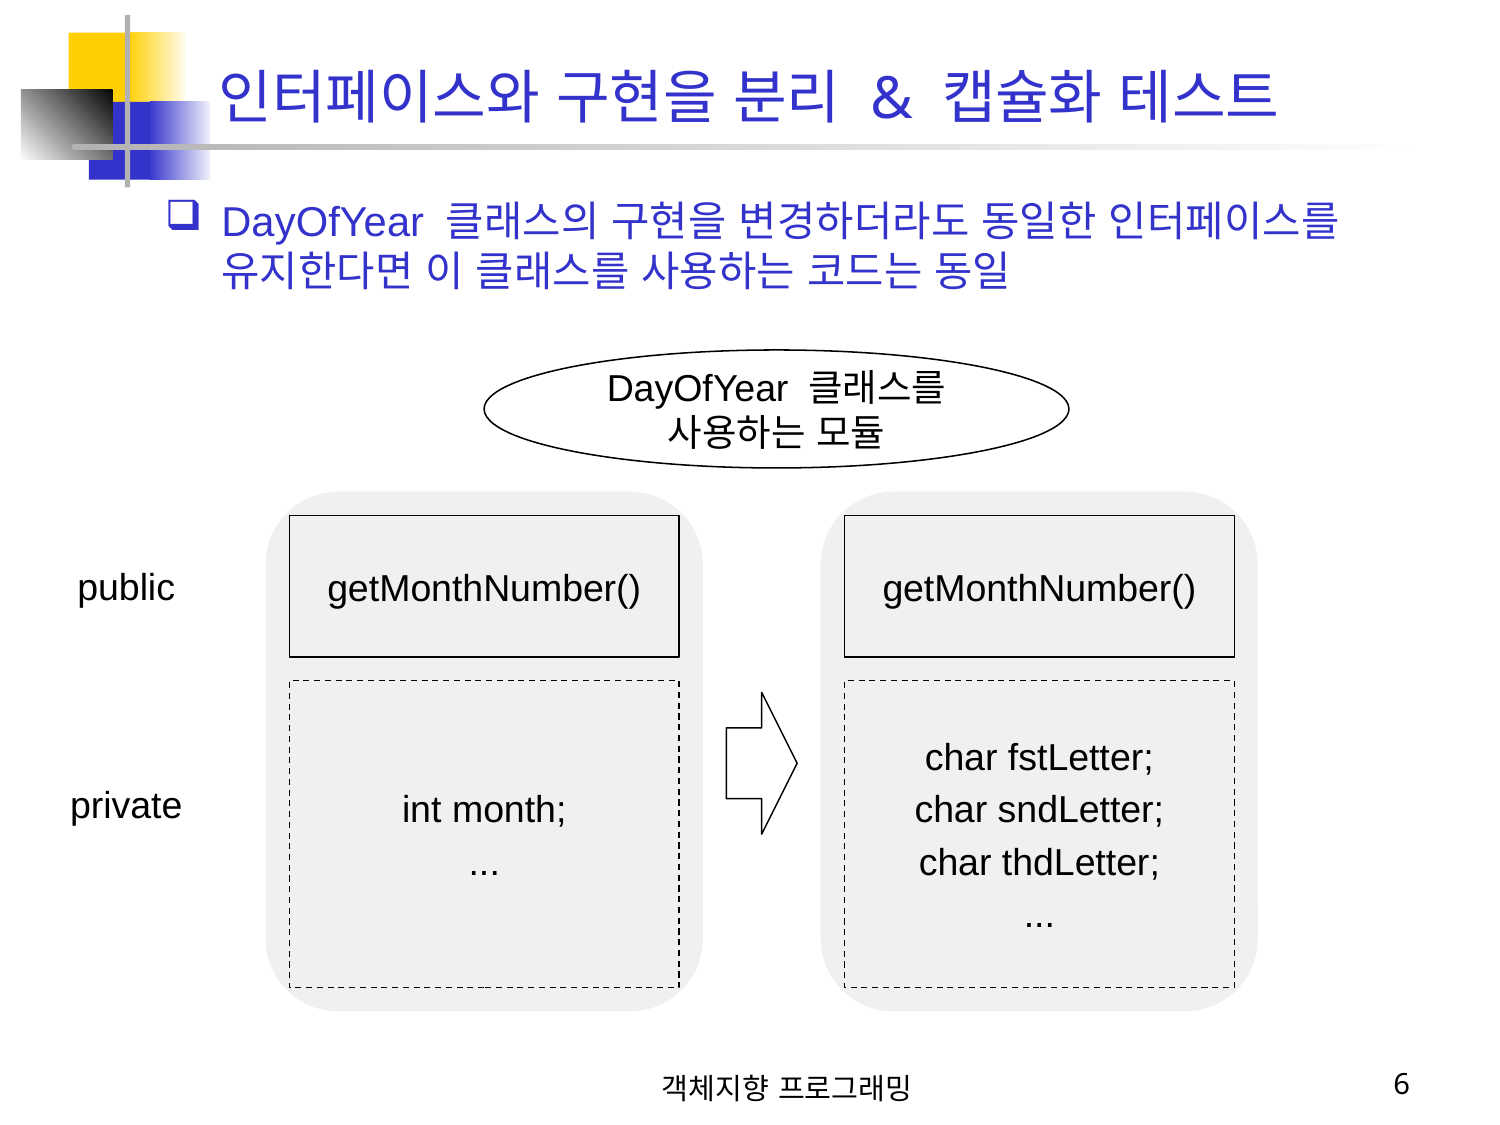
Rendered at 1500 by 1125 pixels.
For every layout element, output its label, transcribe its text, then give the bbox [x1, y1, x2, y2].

text_box public [62, 555, 190, 616]
text_box getMonthNumber() [844, 515, 1235, 657]
title 인터페이스와 구현을 분리 & 캡슐화 테스트 [203, 26, 1482, 138]
text_box [310, 1006, 658, 1012]
text_box int month; ... [289, 680, 680, 988]
text_box 객체지향 프로그래밍 [549, 1037, 1025, 1113]
list DayOfYear 클래스의 구현을 변경하더라도 동일한 인터페이스를 유지한다면 이 클래스를 사용하는 코드는 동일 [150, 187, 1469, 1006]
text_box [865, 1006, 1213, 1012]
text_box private [55, 773, 198, 834]
text_box 6 [1112, 1037, 1425, 1113]
text_box DayOfYear 클래스를 사용하는 모듈 [484, 349, 1069, 468]
text_box [726, 692, 798, 835]
text_box char fstLetter; char sndLetter; char thdLetter; ... [844, 680, 1235, 988]
text_box getMonthNumber() [289, 515, 680, 657]
